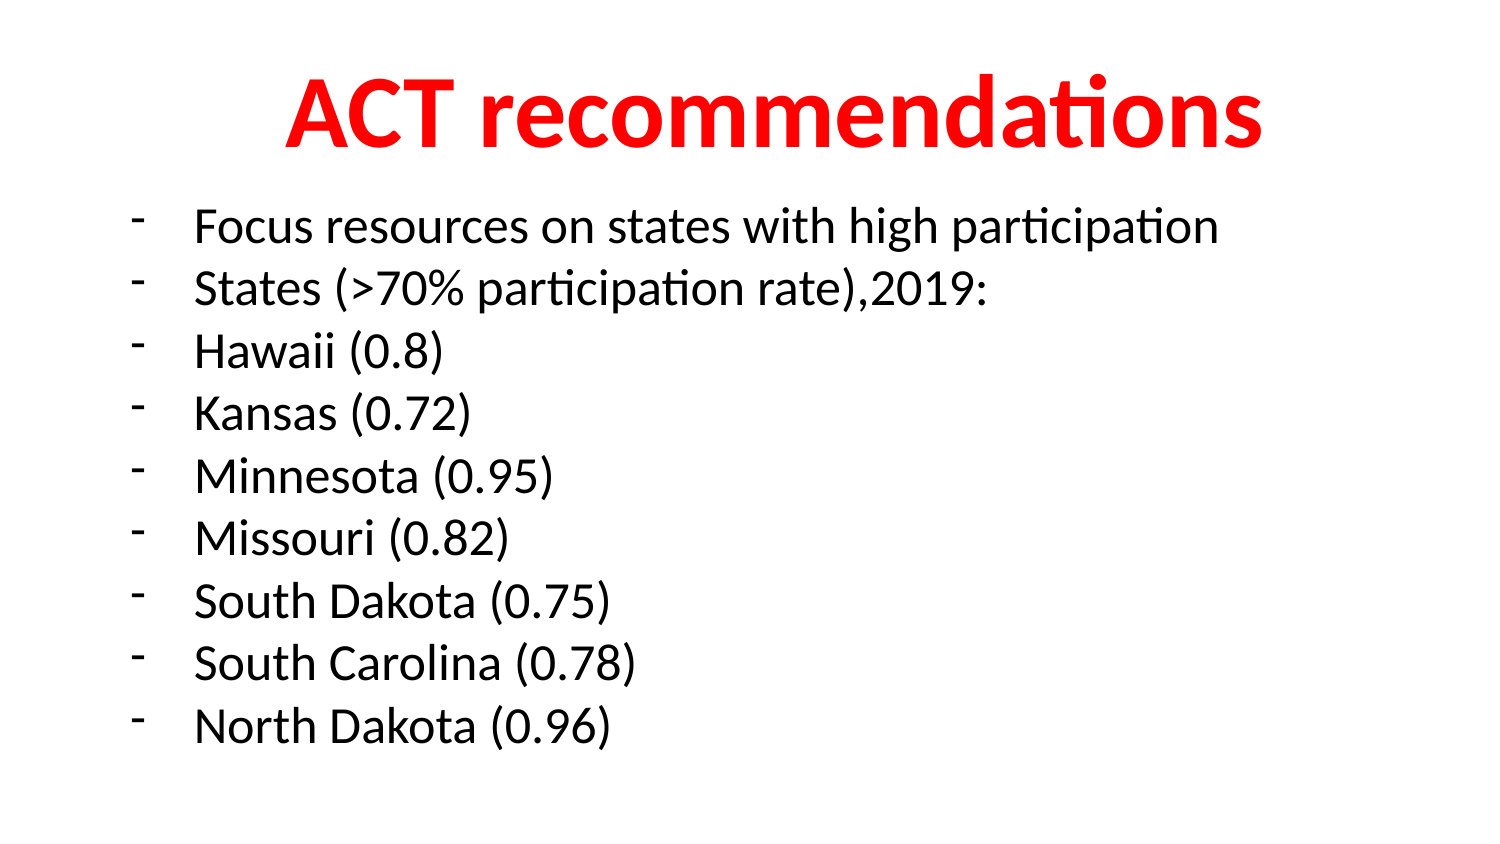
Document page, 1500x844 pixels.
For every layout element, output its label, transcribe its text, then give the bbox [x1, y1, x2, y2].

text_box ACT recommendations [77, 27, 1474, 183]
text_box Focus resources on states with high participation States (>70% participation rate),2019: Hawaii (0.8) Kansas (0.72) Minnesota (0.95) Missouri (0.82) South Dakota (0.75) South Carolina (0.78) North Dakota (0.96) [103, 176, 1447, 802]
